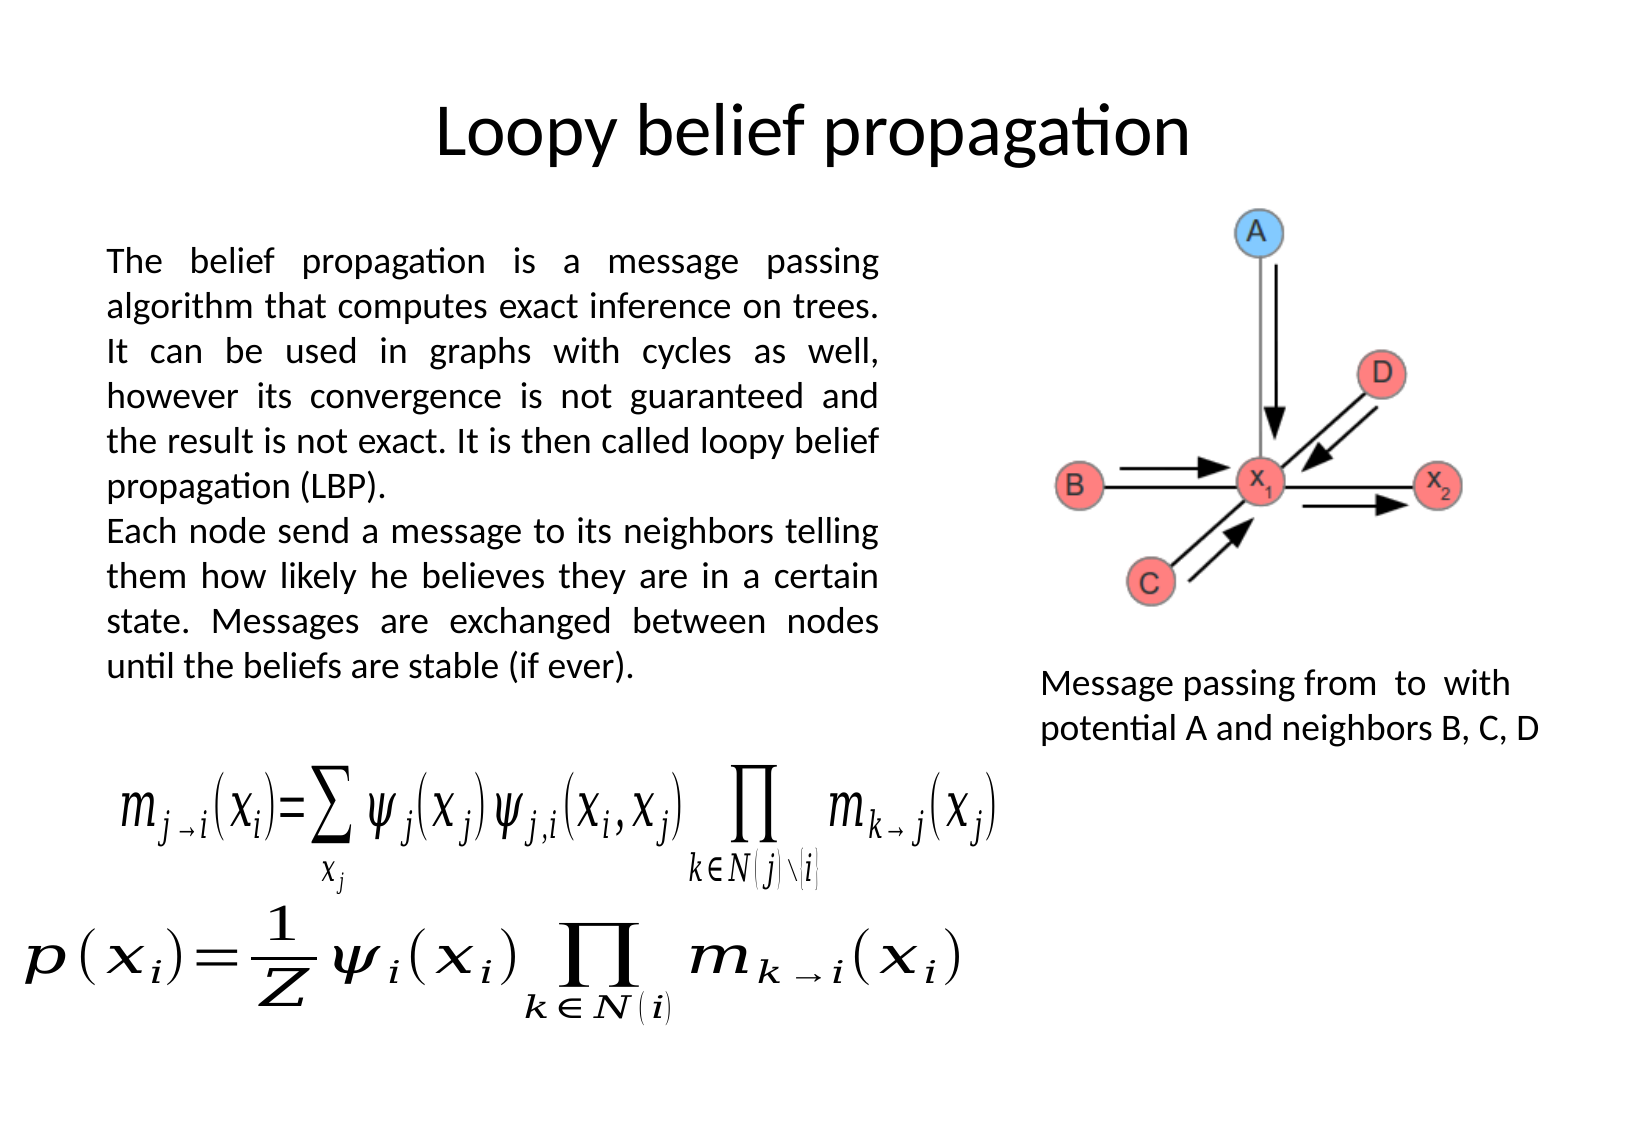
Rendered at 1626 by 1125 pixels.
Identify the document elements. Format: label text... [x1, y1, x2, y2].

text_box The belief propagation is a message passing algorithm that computes exact inference on trees. It can be used in graphs with cycles as well, however its convergence is not guaranteed and the result is not exact. It is then called loopy belief propagation (LBP). Each node send a message to its neighbors telling them how likely he believes they are in a certain state. Messages are exchanged between nodes until the beliefs are stable (if ever). [91, 228, 896, 694]
text_box Loopy belief propagation [420, 73, 1208, 178]
picture [1051, 207, 1502, 621]
